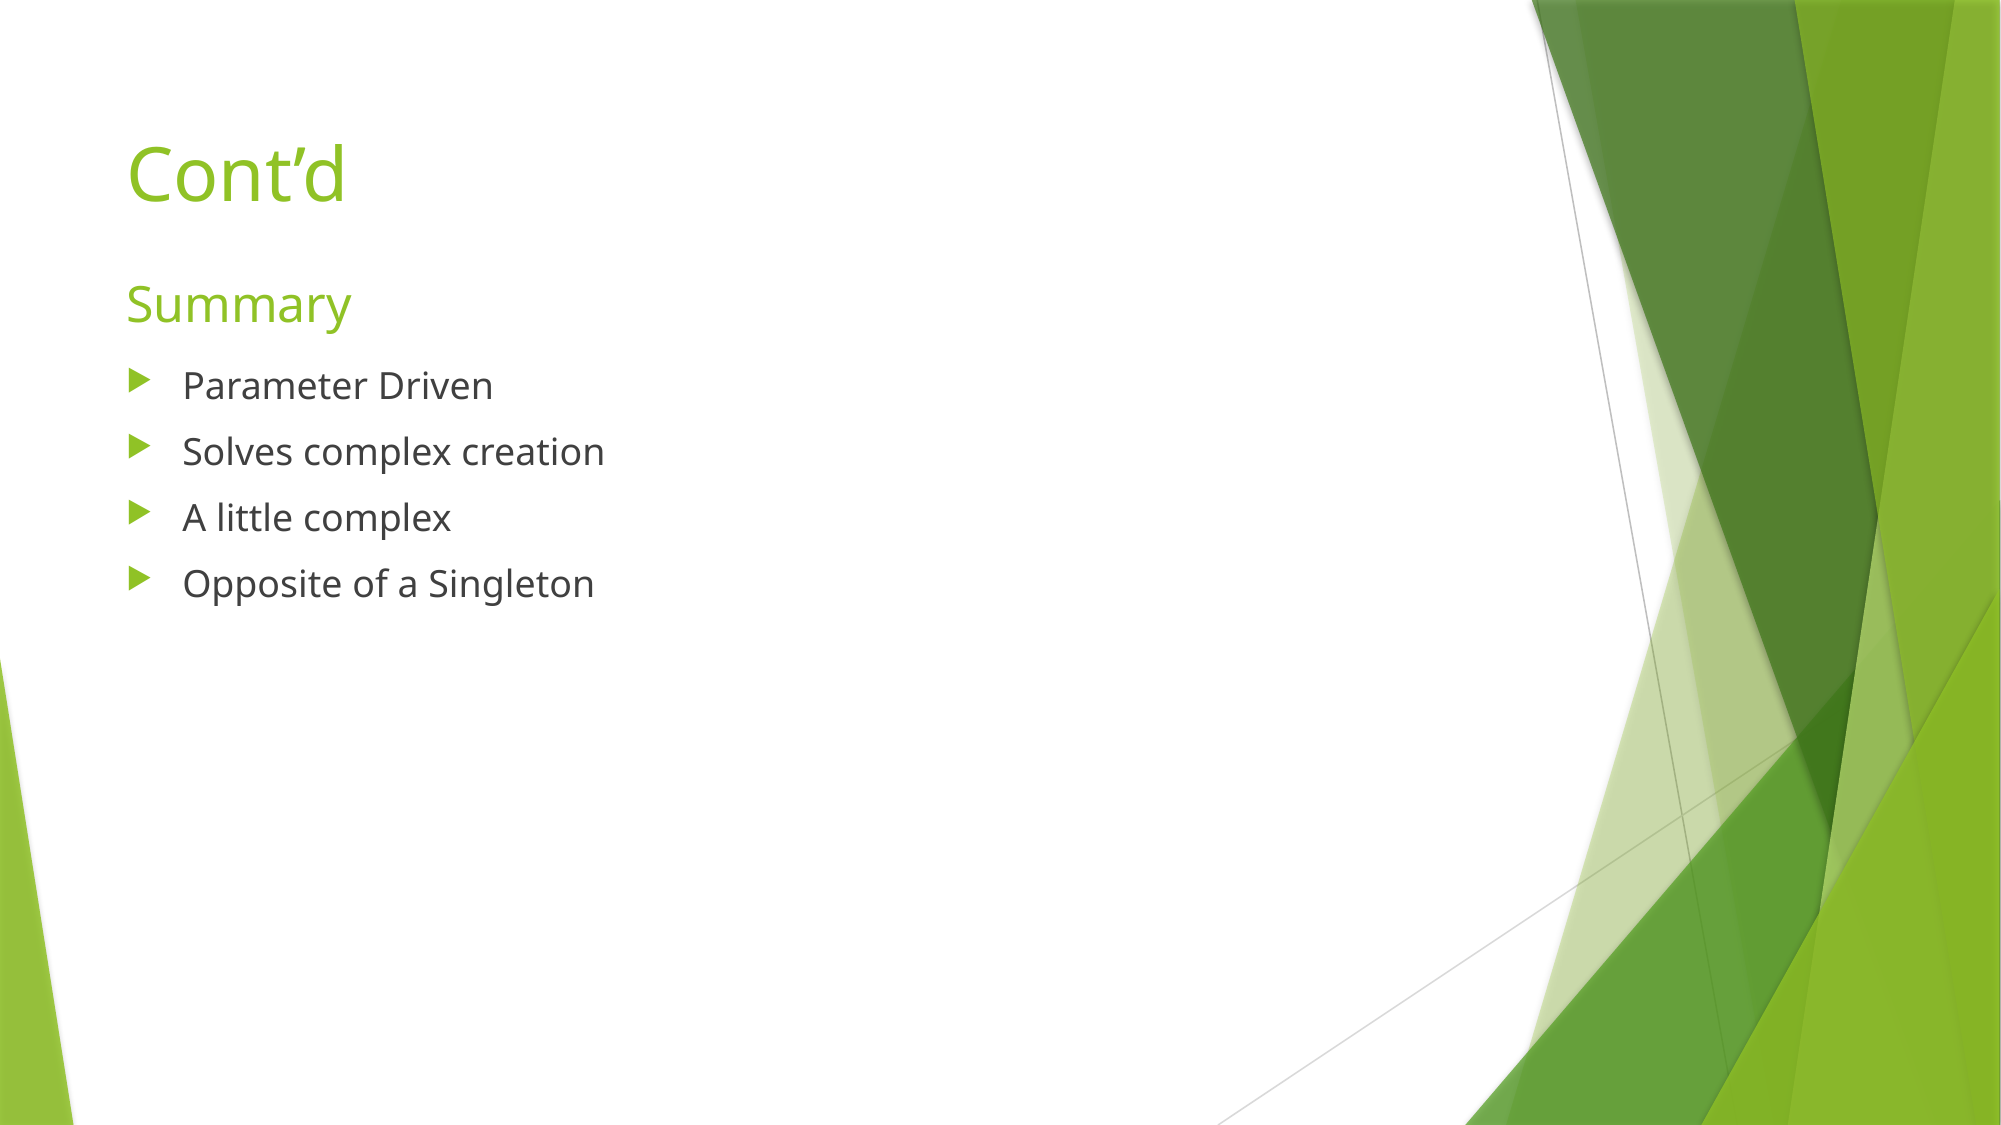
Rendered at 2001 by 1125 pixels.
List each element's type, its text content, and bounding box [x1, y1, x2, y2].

list Parameter Driven Solves complex creation A little complex Opposite of a Singleton [111, 482, 1522, 992]
title Cont’d [111, 118, 1522, 264]
text_box Summary [111, 264, 1522, 482]
